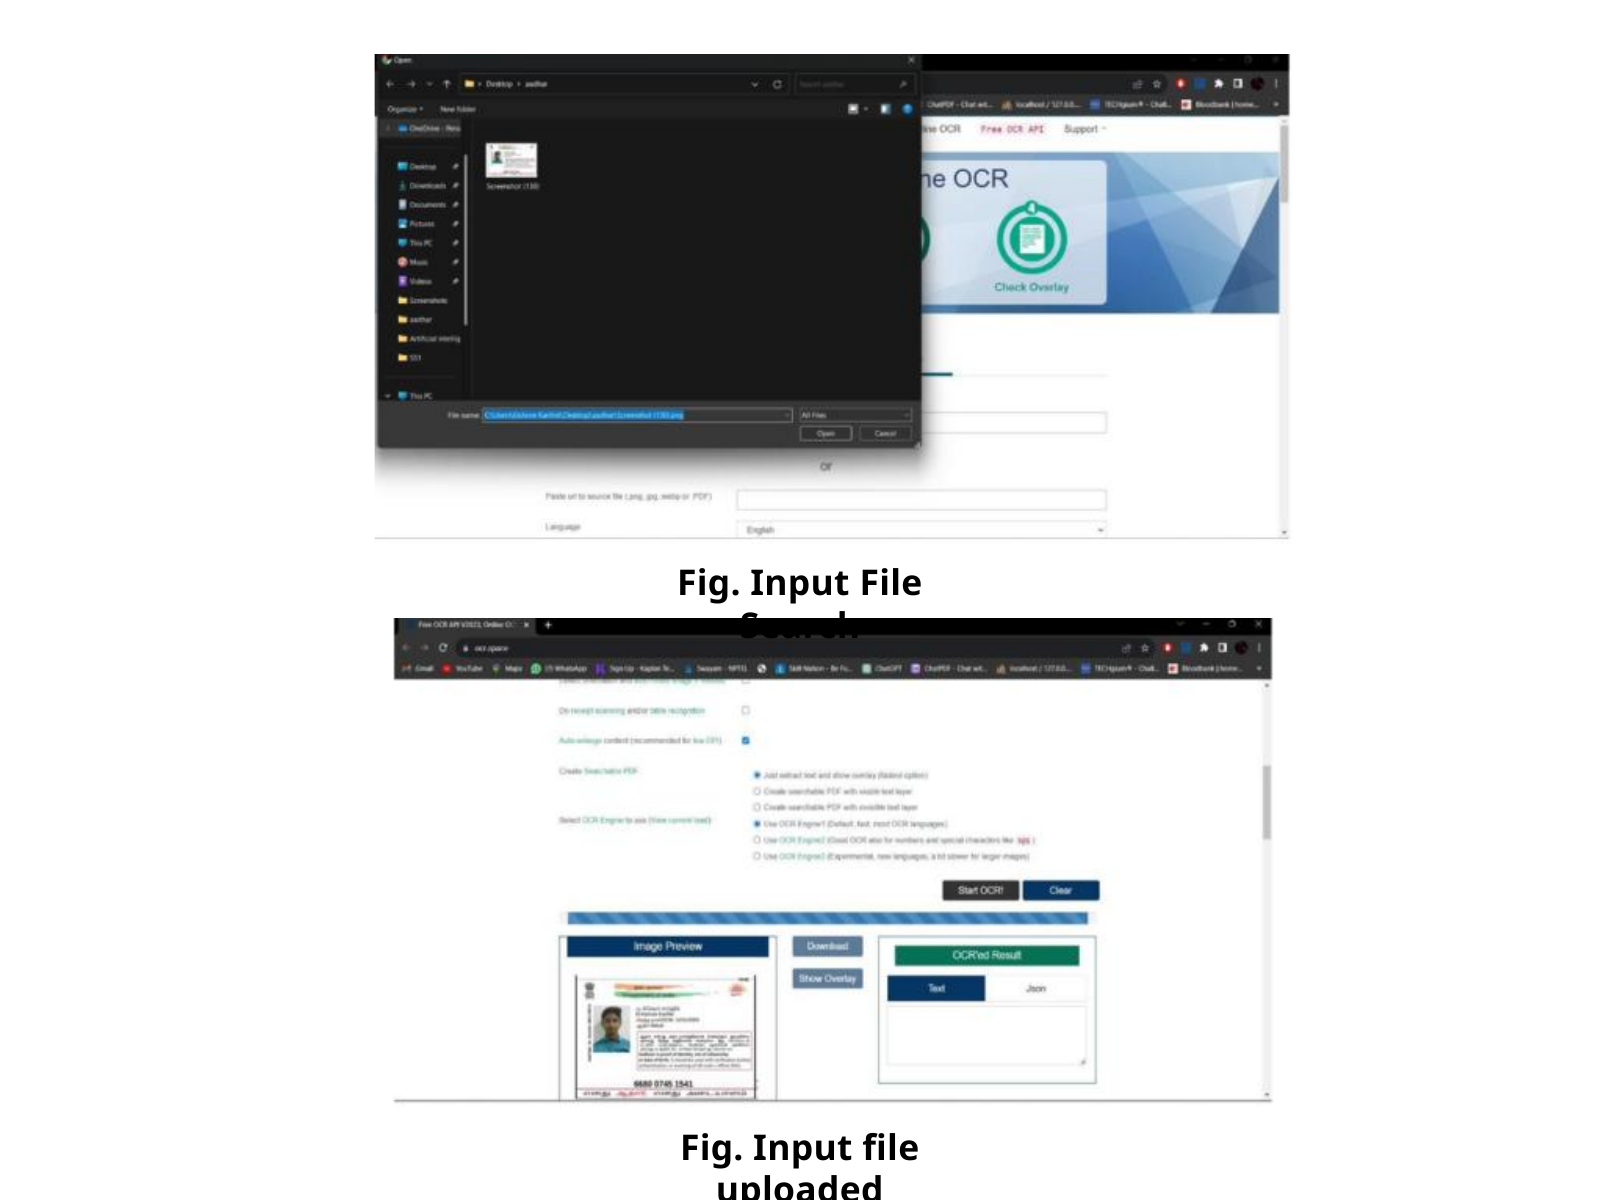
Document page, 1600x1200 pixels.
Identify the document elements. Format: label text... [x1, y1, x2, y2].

text_box [374, 54, 1293, 544]
text_box [393, 618, 1274, 1108]
text_box Fig. Input File Search [641, 560, 959, 646]
text_box Fig. Input file uploaded [627, 1124, 972, 1200]
